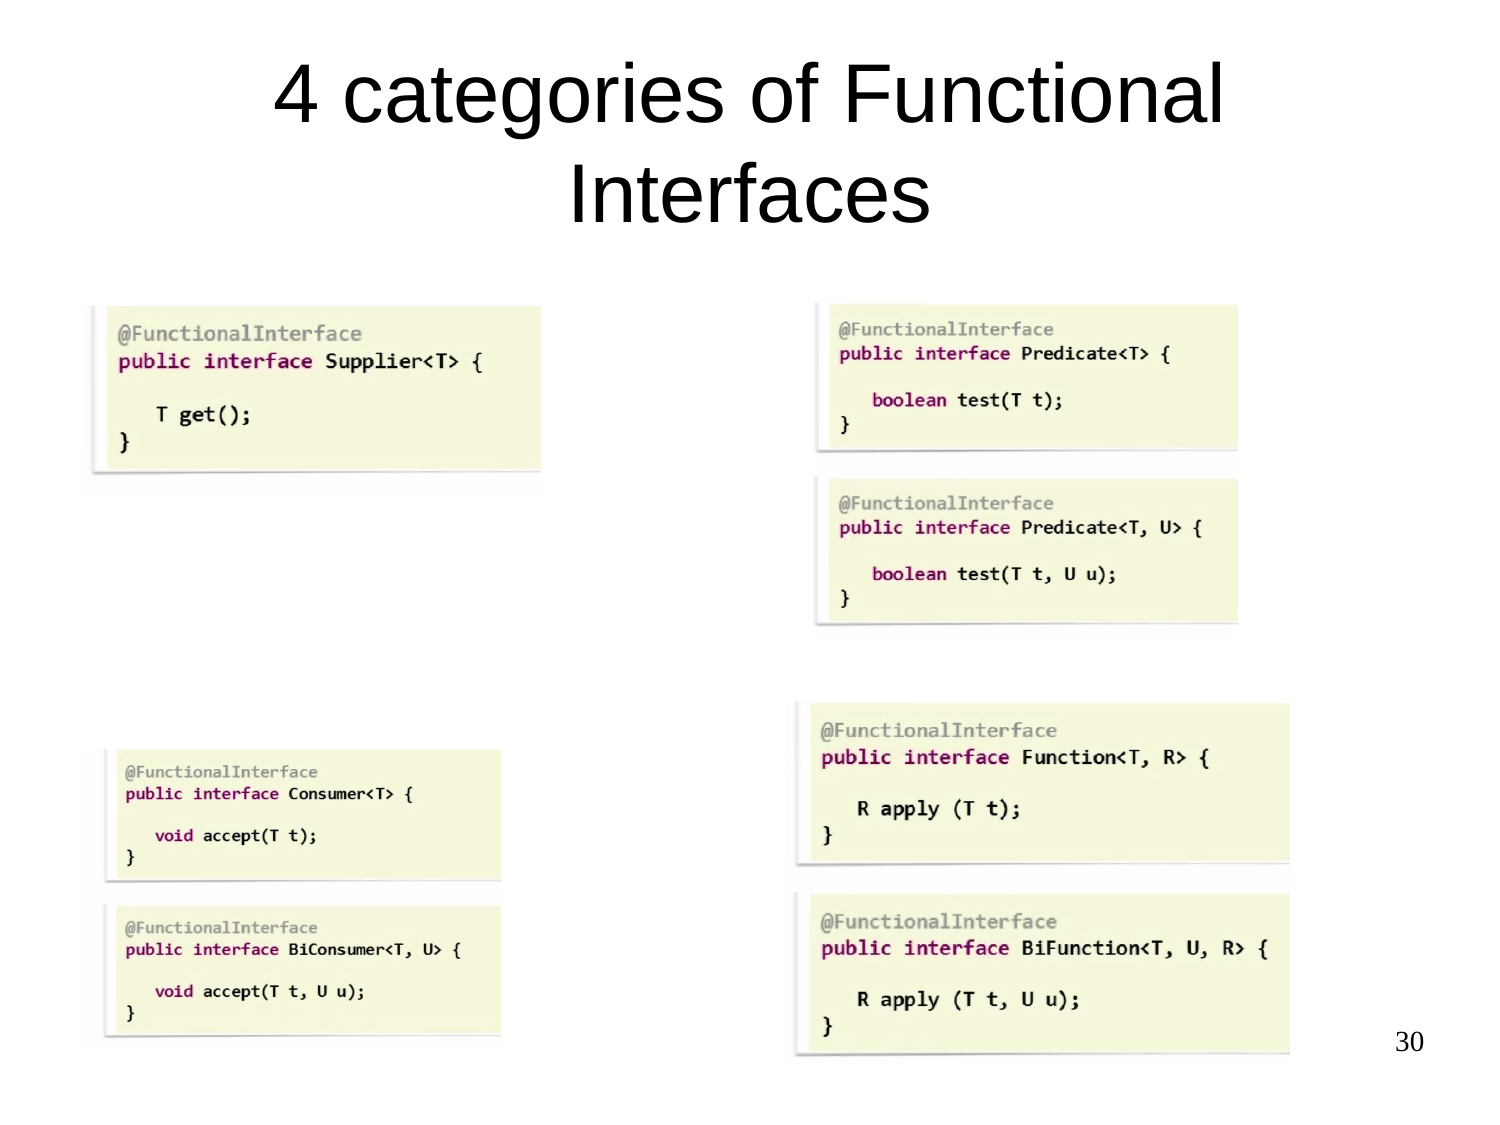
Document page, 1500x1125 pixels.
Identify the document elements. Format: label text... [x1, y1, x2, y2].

picture [77, 306, 541, 495]
text_box <number> [1075, 1024, 1425, 1102]
picture [787, 699, 1290, 1066]
picture [812, 299, 1238, 637]
text_box 4 categories of Functional Interfaces [74, 45, 1425, 233]
picture [87, 749, 500, 1049]
